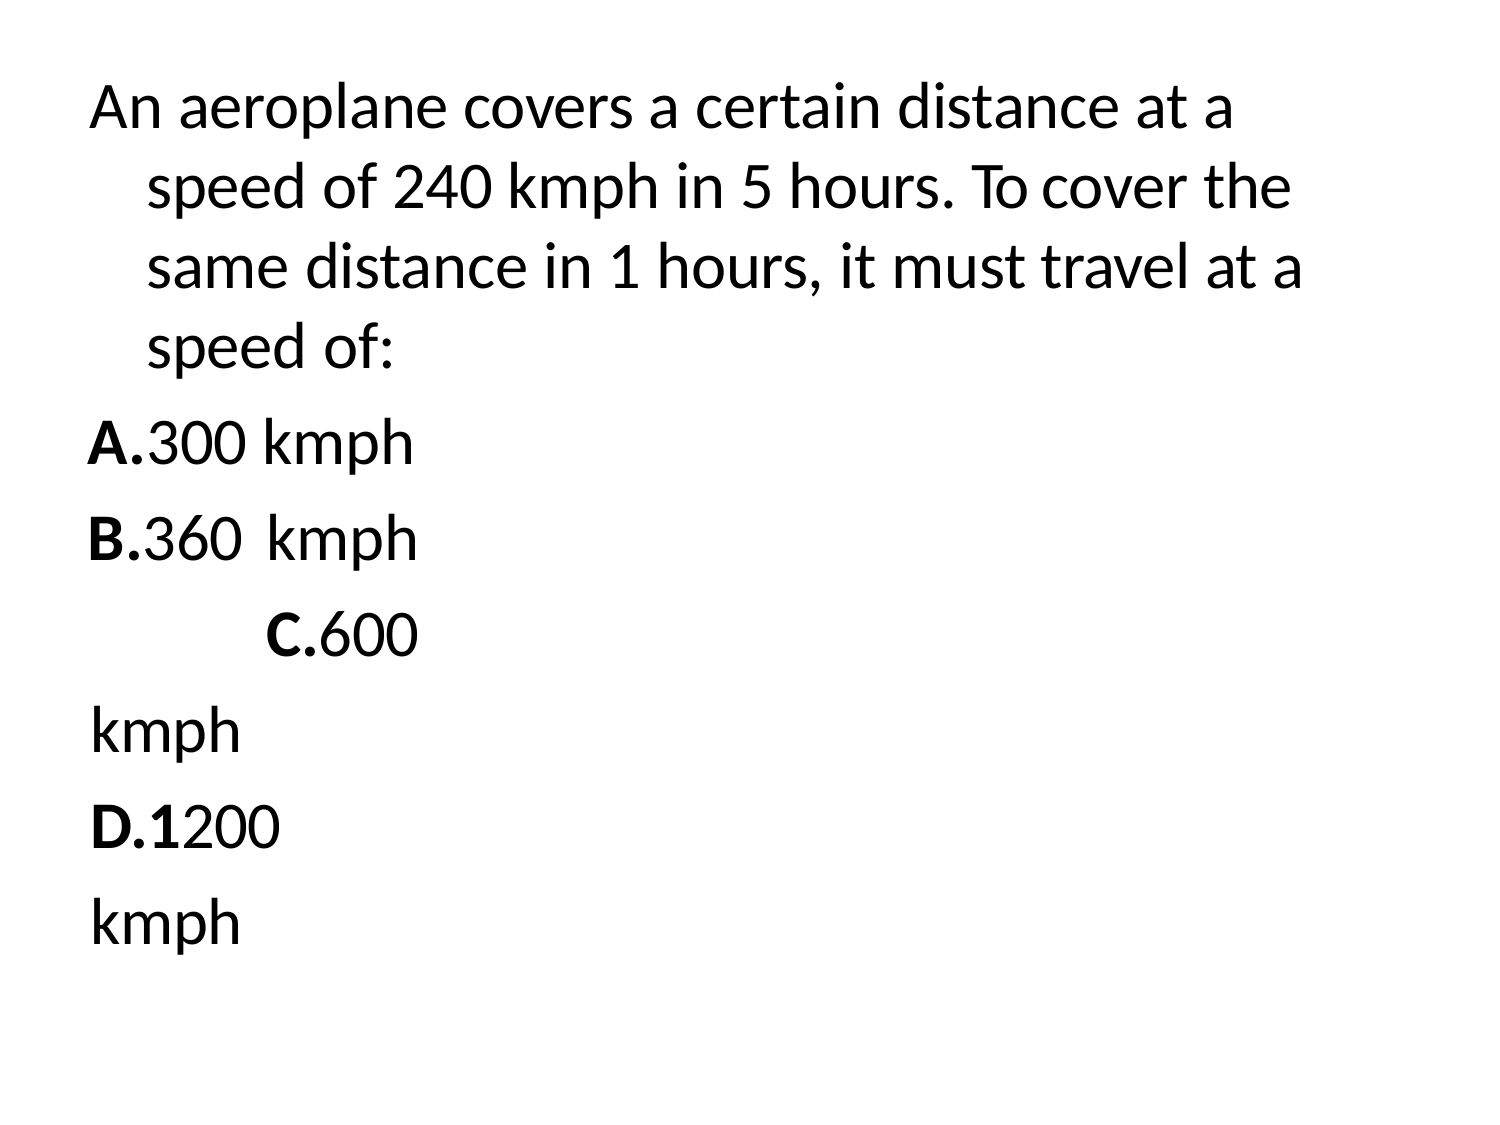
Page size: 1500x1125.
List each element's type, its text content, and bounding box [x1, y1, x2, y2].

text_box An aeroplane covers a certain distance at a speed of 240 kmph in 5 hours. To cover the same distance in 1 hours, it must travel at a speed of: A.300 kmph B.360 kmph C.600 kmph D.1200 kmph [87, 60, 1323, 958]
